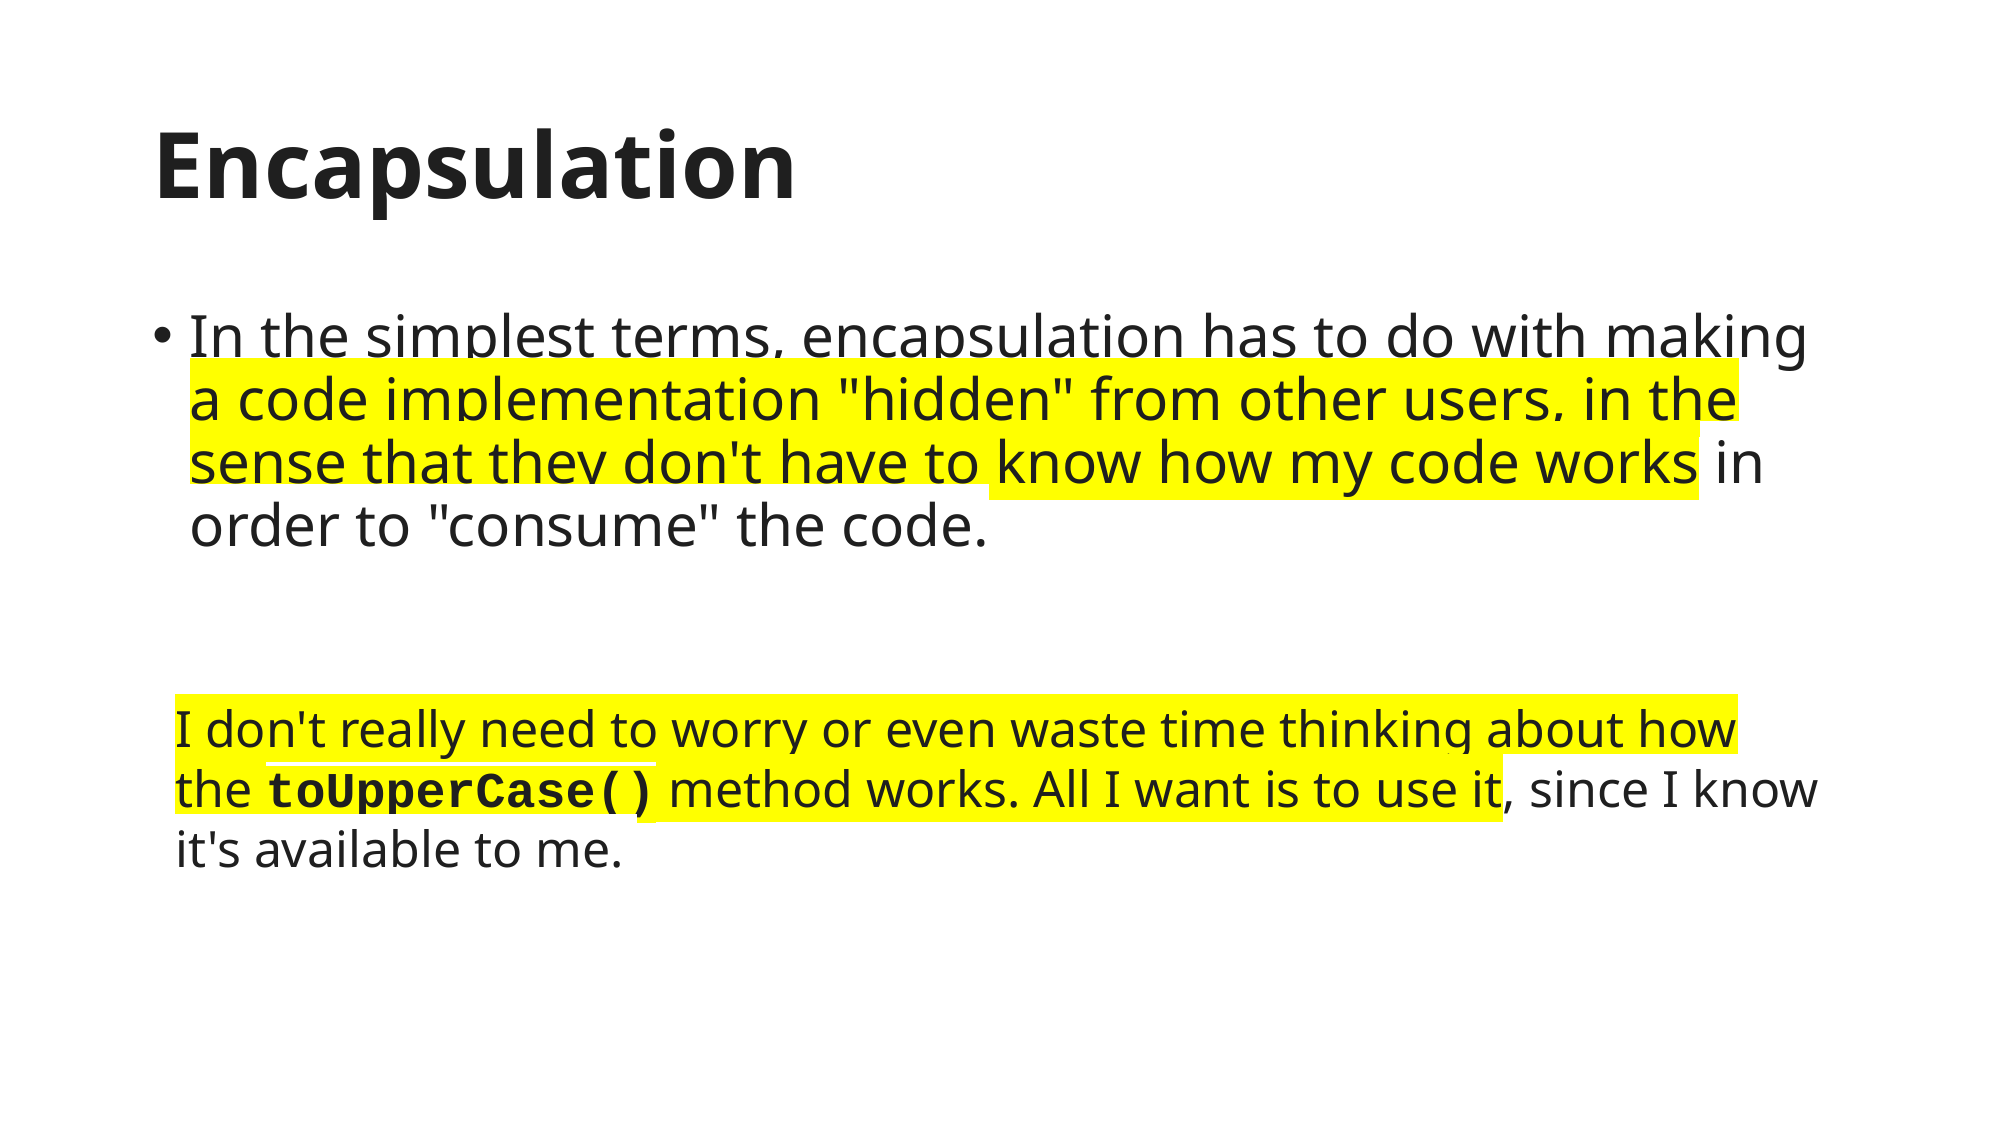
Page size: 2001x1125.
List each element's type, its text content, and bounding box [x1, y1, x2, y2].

title Encapsulation [137, 59, 1863, 278]
list In the simplest terms, encapsulation has to do with making a code implementation "hidden" from other users, in the sense that they don't have to know how my code works in order to "consume" the code. [137, 299, 1863, 600]
text_box I don't really need to worry or even waste time thinking about how the toUpperCase() method works. All I want is to use it, since I know it's available to me. [160, 690, 1843, 886]
